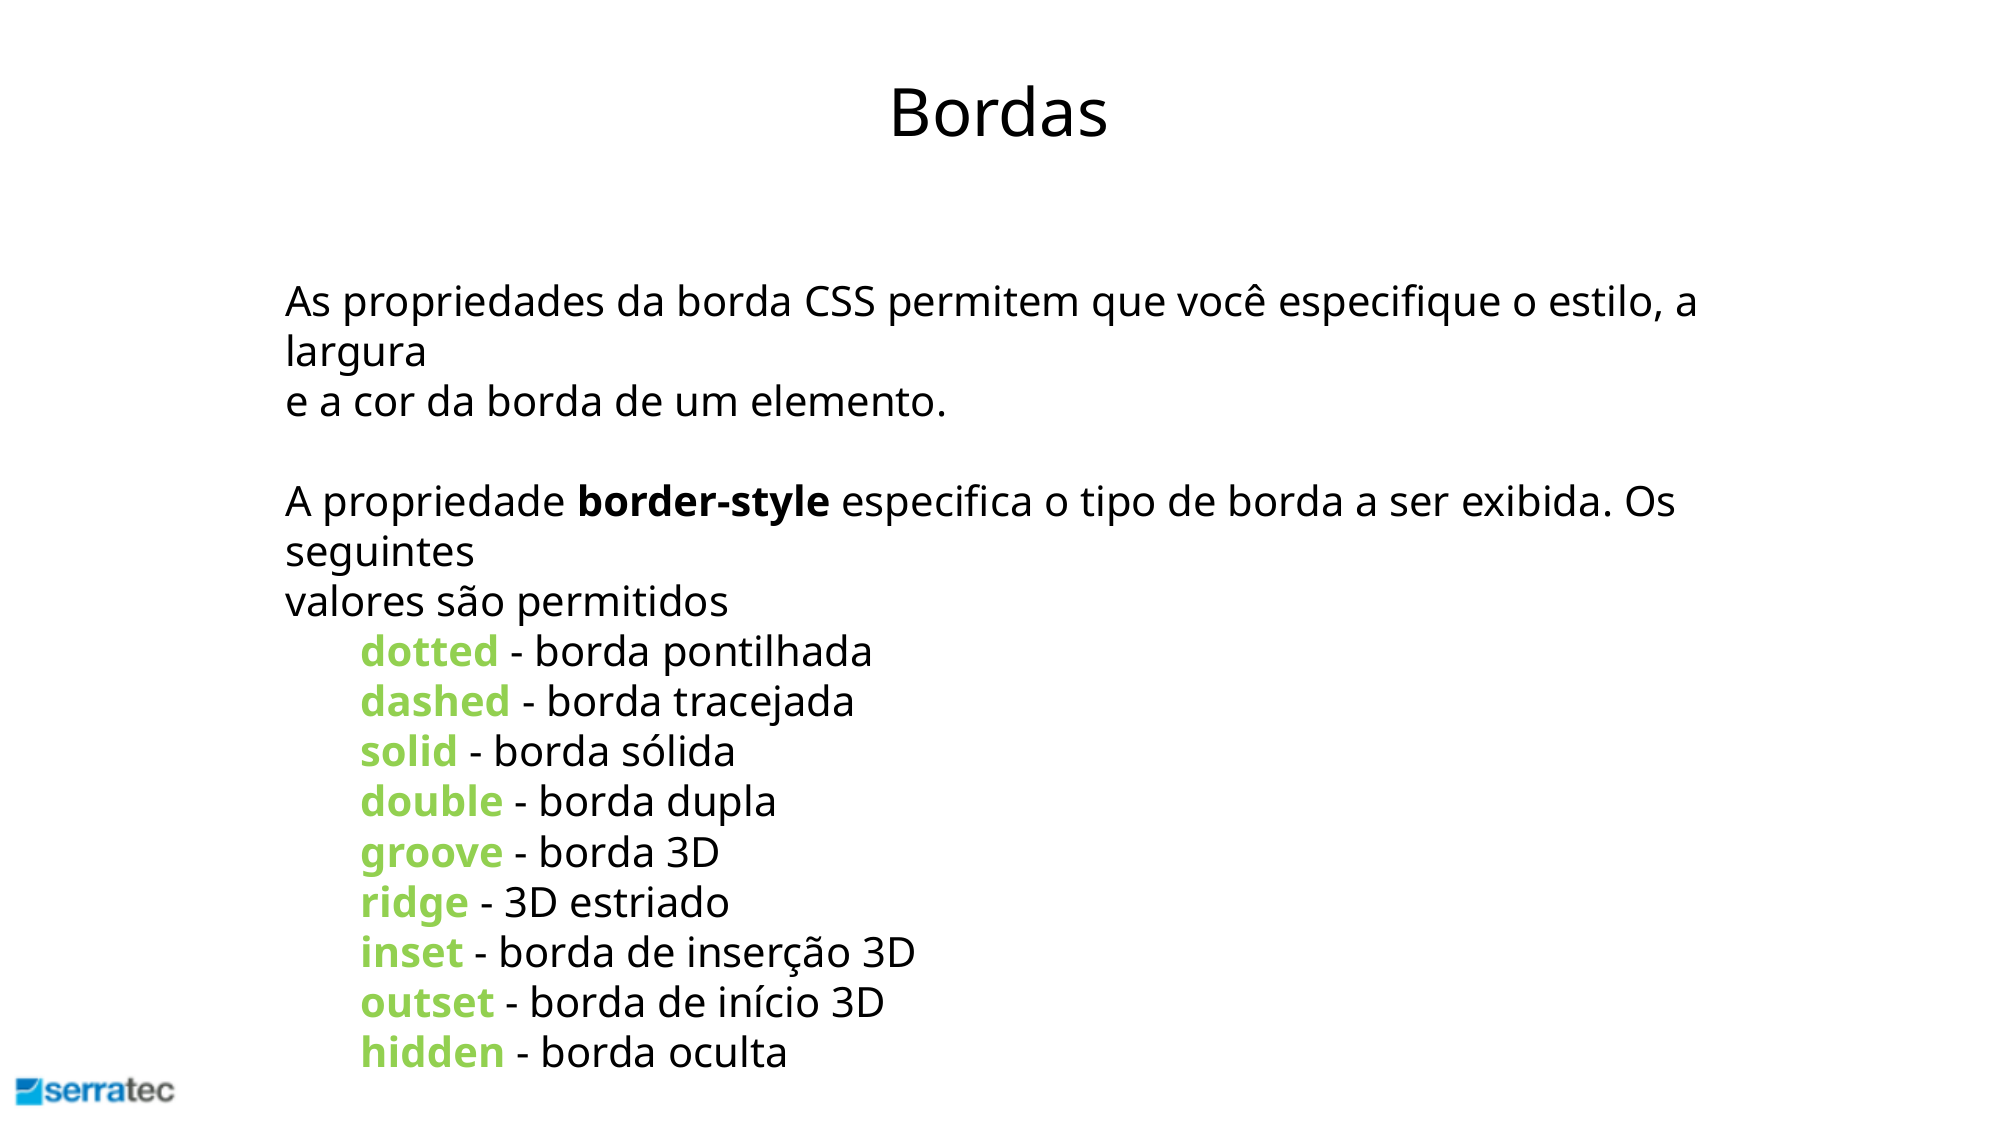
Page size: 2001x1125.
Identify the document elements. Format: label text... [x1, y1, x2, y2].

text_box As propriedades da borda CSS permitem que você especifique o estilo, a largura e a cor da borda de um elemento. A propriedade border-style especifica o tipo de borda a ser exibida. Os seguintes valores são permitidos dotted - borda pontilhada dashed - borda tracejada solid - borda sólida double - borda dupla groove - borda 3D ridge - 3D estriado inset - borda de inserção 3D outset - borda de início 3D hidden - borda oculta [270, 267, 1815, 1083]
text_box [167, 248, 1800, 315]
text_box Bordas [149, 71, 1849, 231]
picture [10, 1066, 201, 1112]
